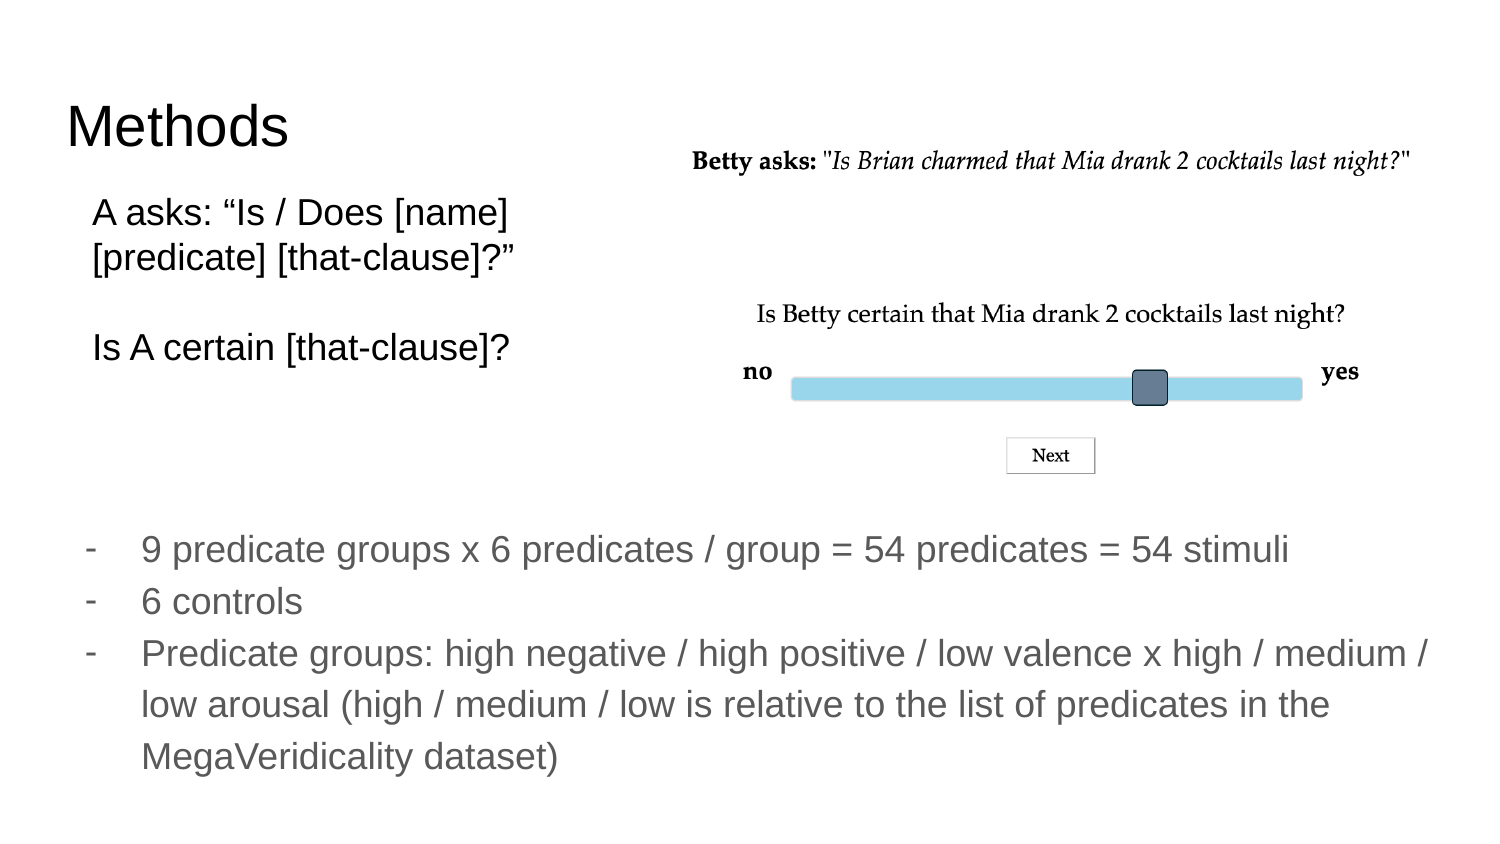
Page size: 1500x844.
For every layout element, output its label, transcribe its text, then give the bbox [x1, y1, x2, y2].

text_box A asks: “Is / Does [name] [predicate] [that-clause]?” Is A certain [that-clause]? [77, 172, 652, 469]
title Methods [51, 72, 1449, 167]
picture [657, 109, 1450, 516]
list 9 predicate groups x 6 predicates / group = 54 predicates = 54 stimuli 6 controls Predicate groups: high negative / high positive / low valence x high / medium / low arousal (high / medium / low is relative to the list of predicates in the MegaVeridicality dataset) [51, 503, 1449, 803]
